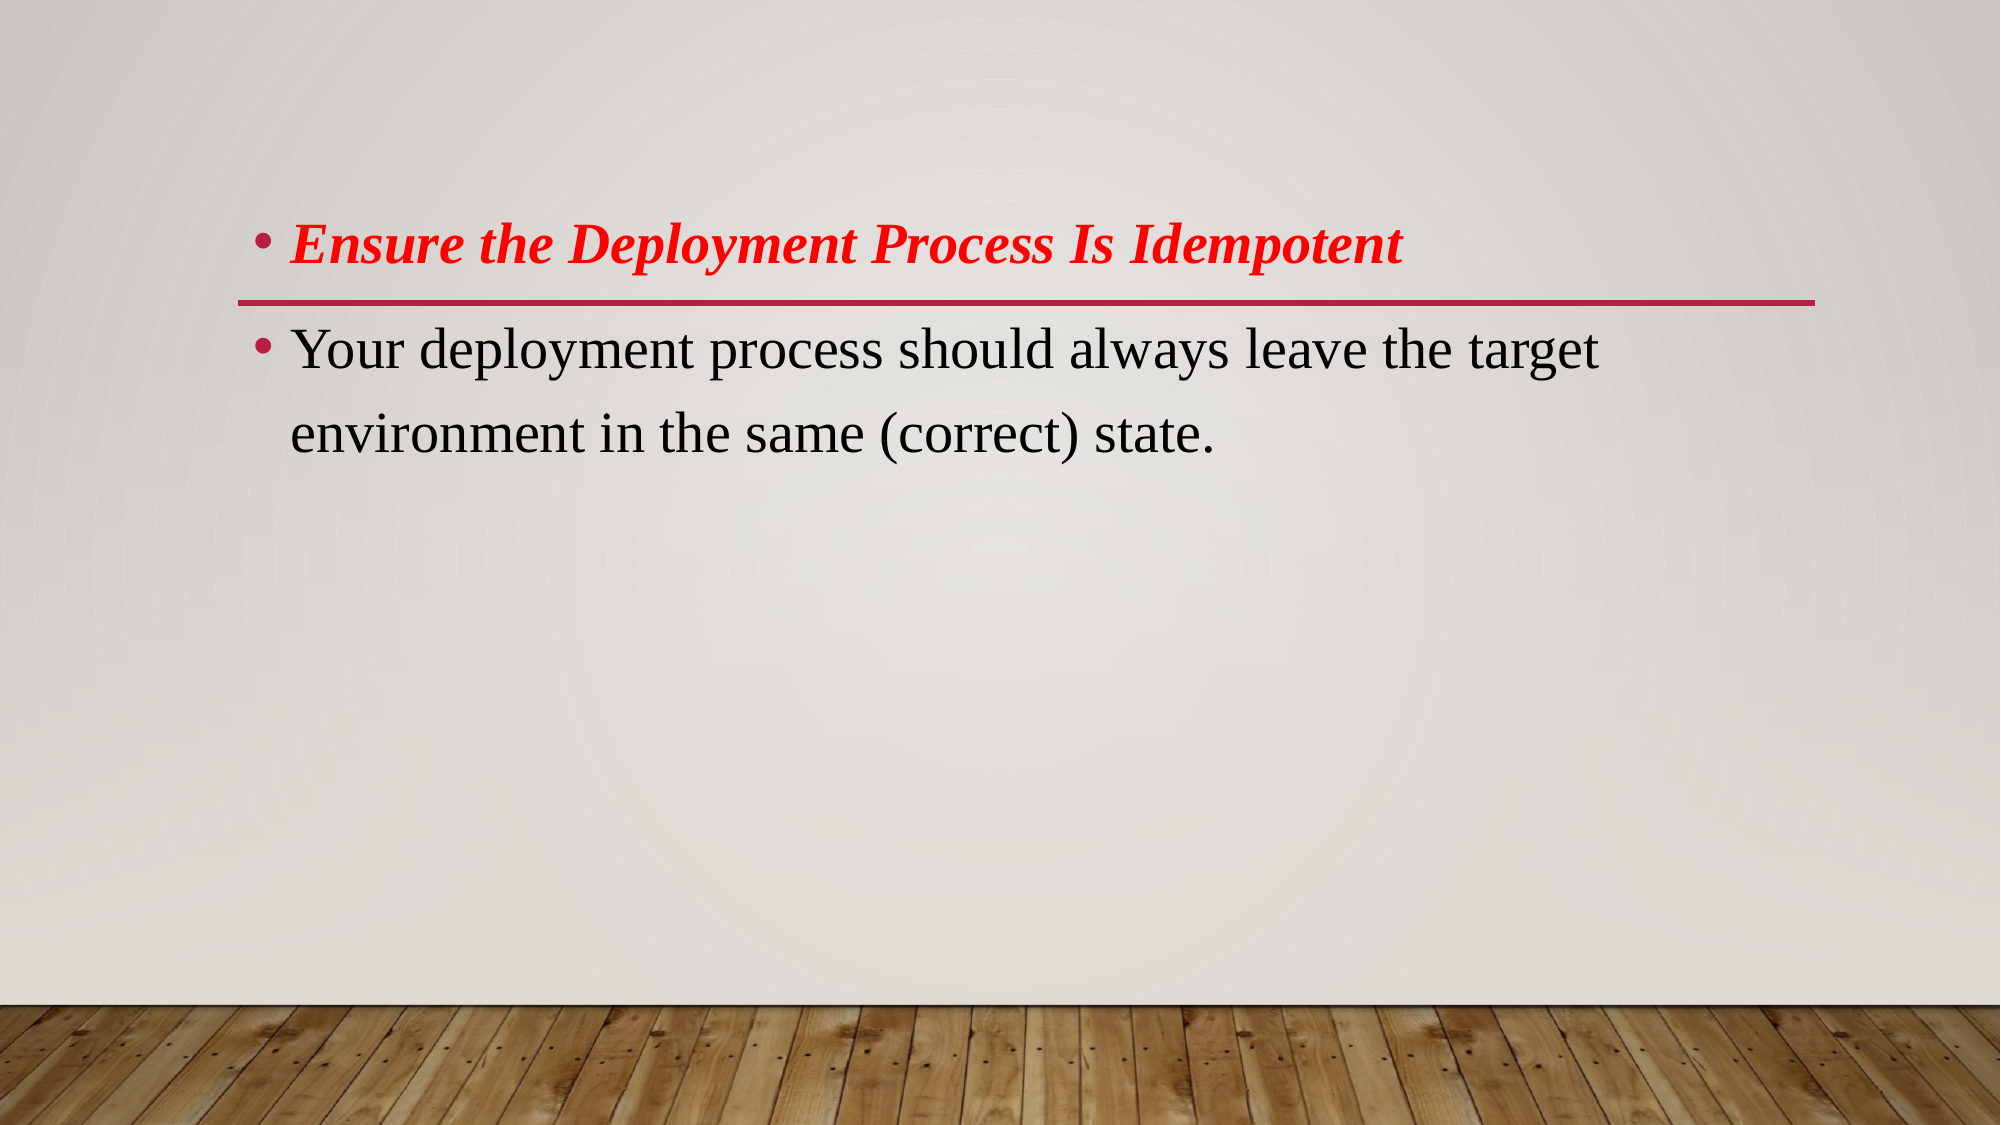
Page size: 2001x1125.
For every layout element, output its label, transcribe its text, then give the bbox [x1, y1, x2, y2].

list Ensure the Deployment Process Is Idempotent Your deployment process should always leave the target environment in the same (correct) state. [238, 184, 1814, 897]
picture [0, 1005, 2000, 1125]
